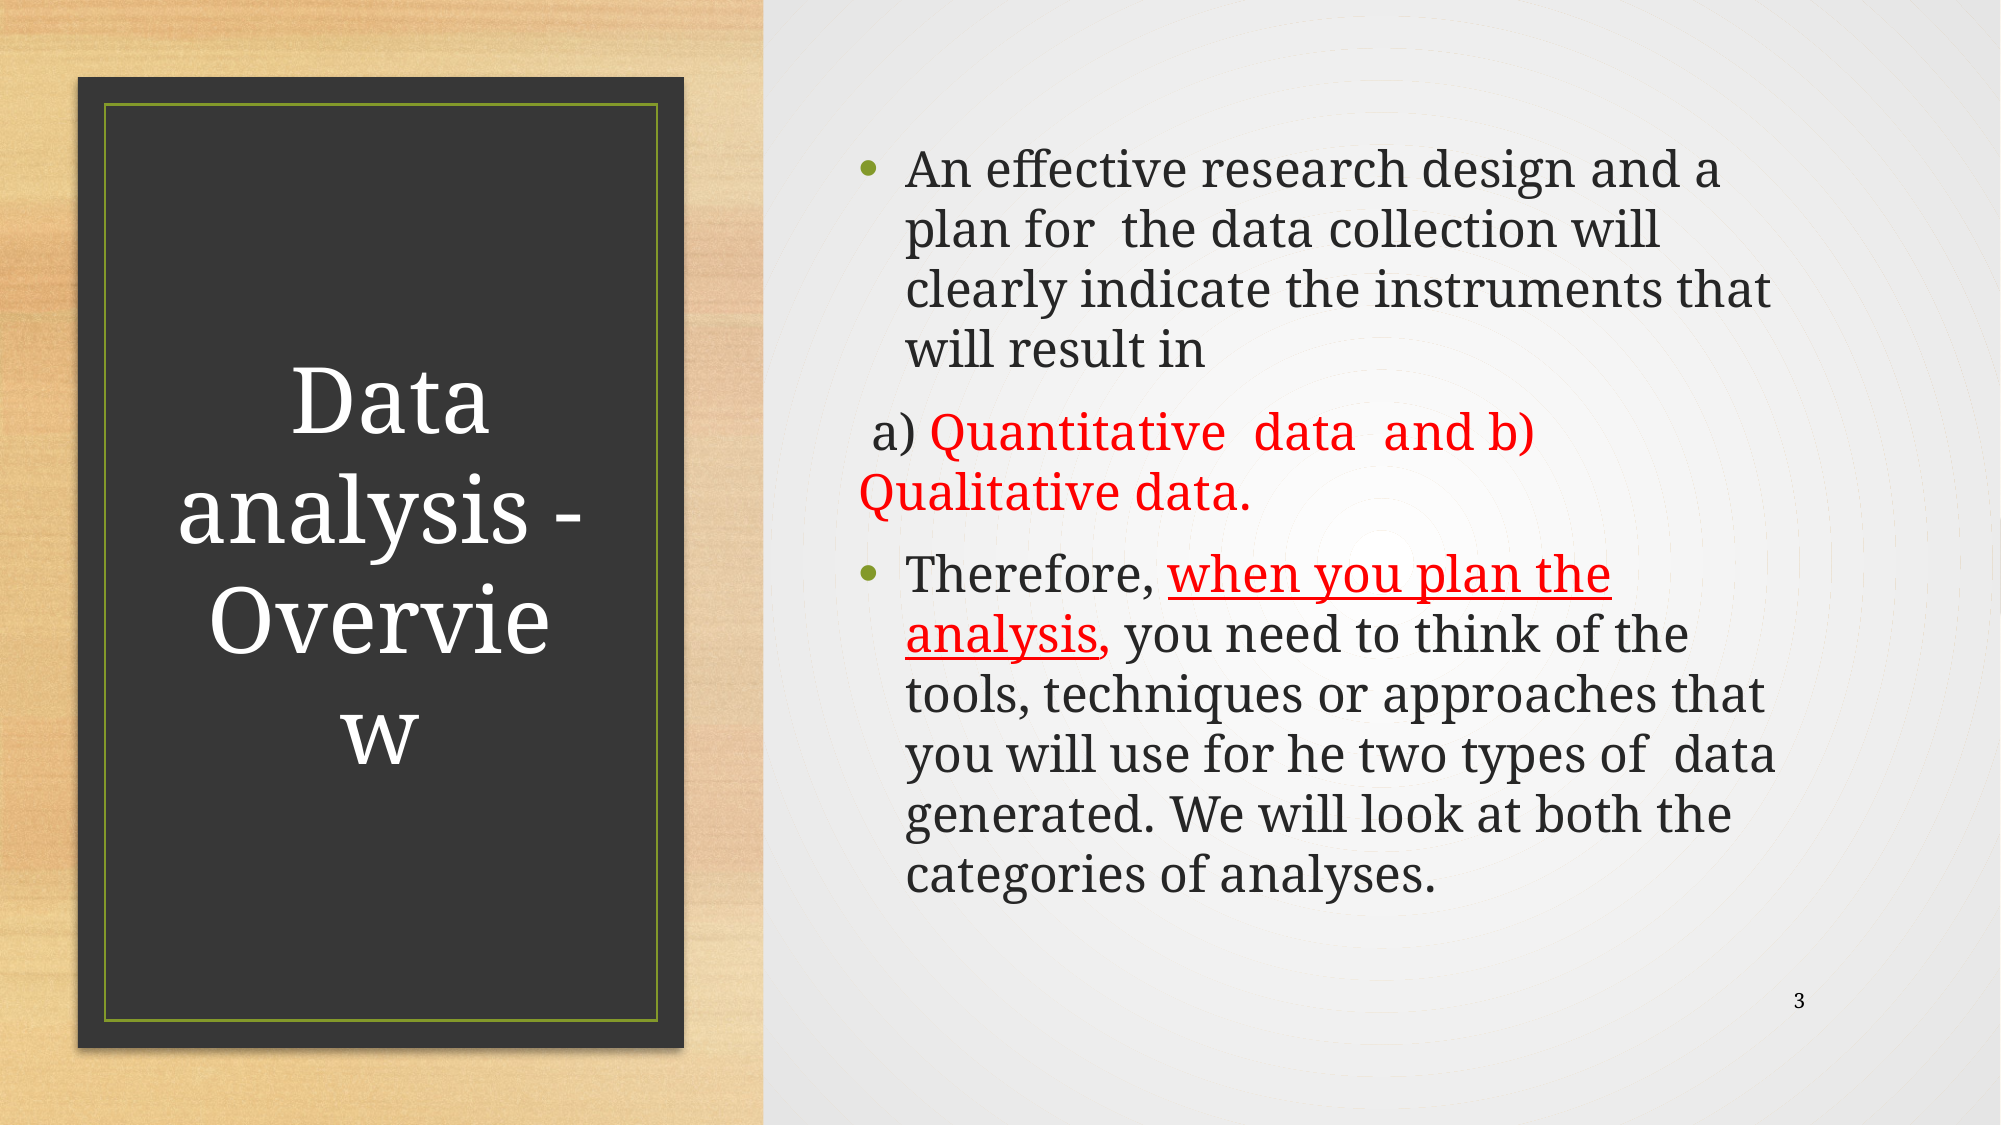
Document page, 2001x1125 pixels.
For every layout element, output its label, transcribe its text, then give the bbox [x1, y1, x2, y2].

list An effective research design and a plan for the data collection will clearly indicate the instruments that will result in a) Quantitative data and b) Qualitative data. Therefore, when you plan the analysis, you need to think of the tools, techniques or approaches that you will use for he two types of data generated. We will look at both the categories of analyses. [843, 77, 1820, 964]
text_box [0, 0, 762, 1125]
title Data analysis - Overview [156, 156, 605, 968]
text_box [77, 76, 685, 1049]
slide_number 3 [1730, 979, 1820, 1025]
text_box [104, 103, 658, 1021]
text_box [762, 0, 2000, 1125]
